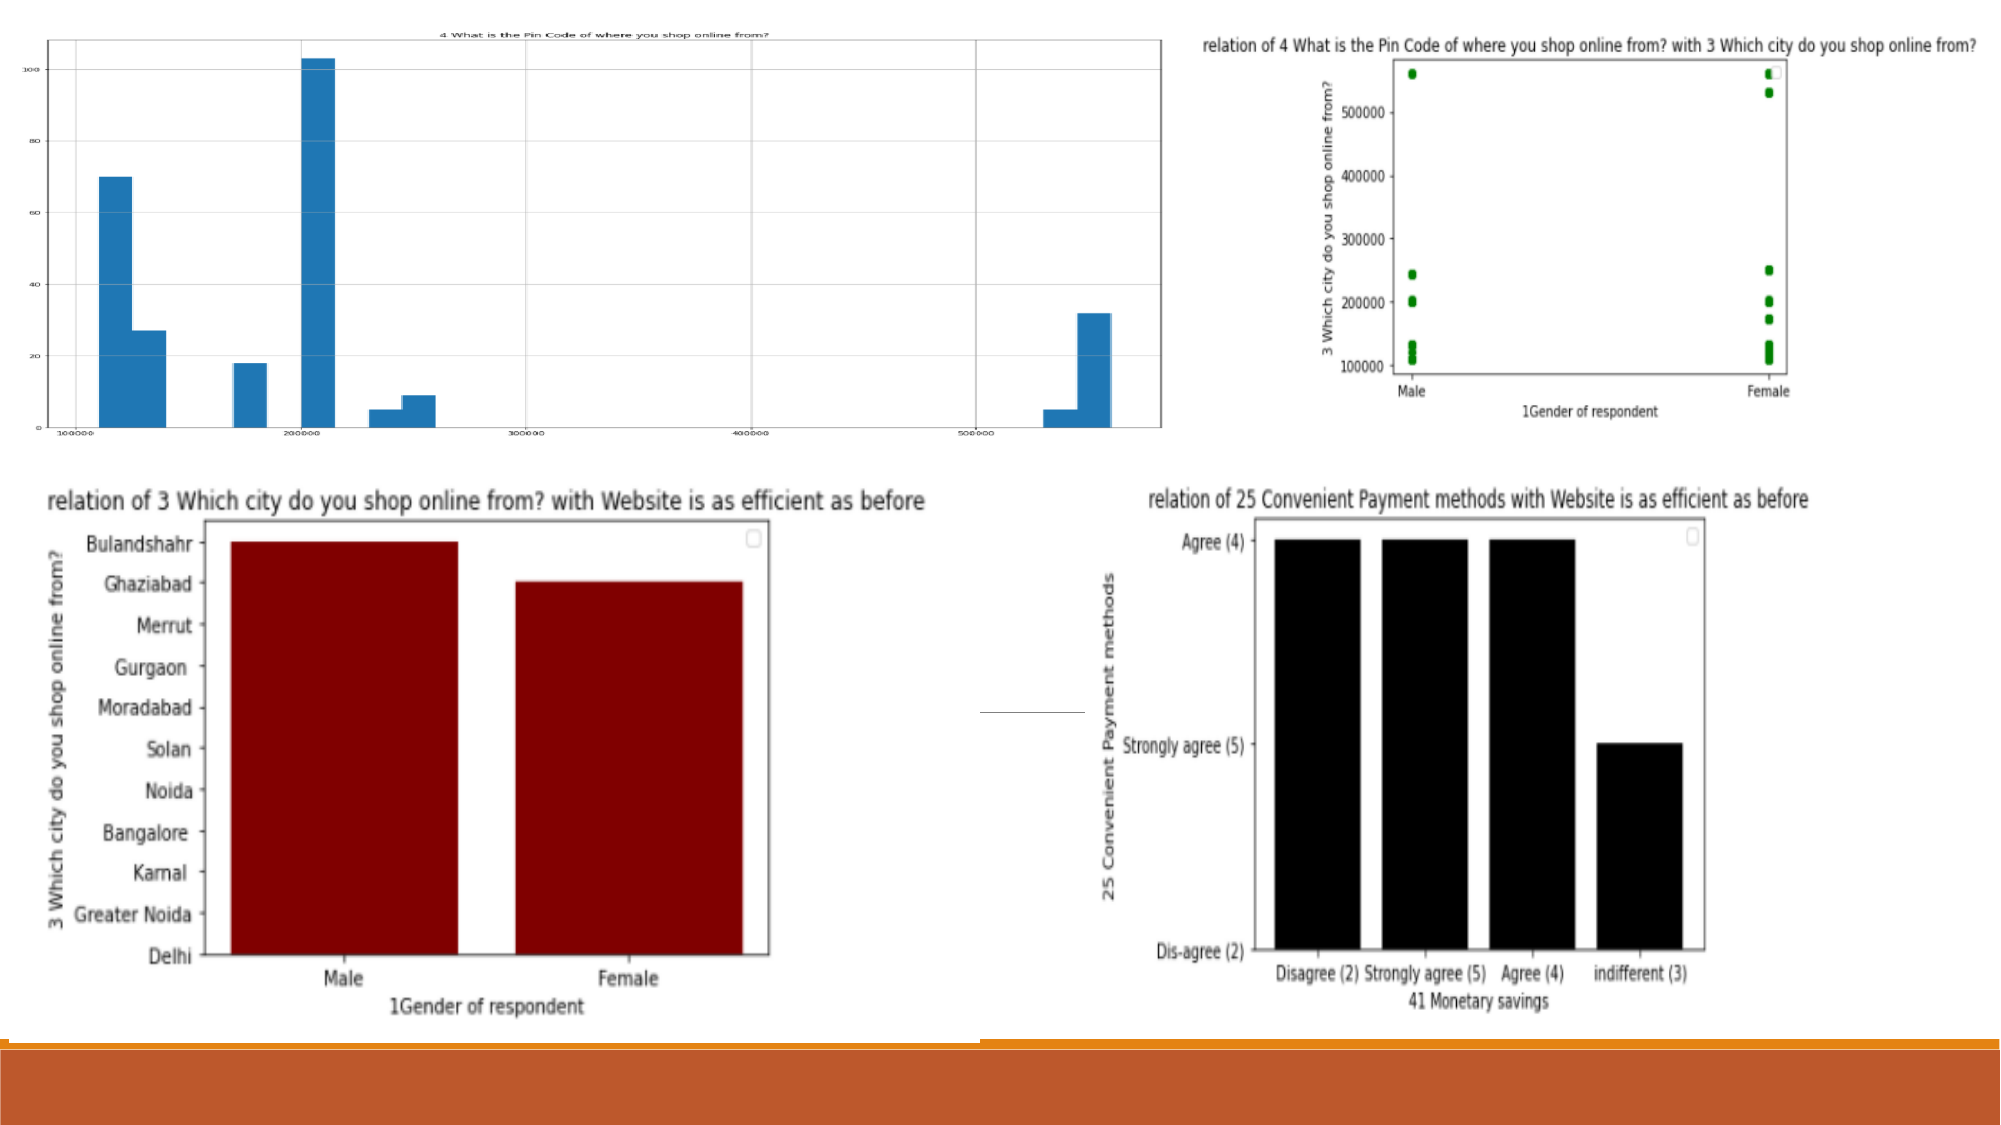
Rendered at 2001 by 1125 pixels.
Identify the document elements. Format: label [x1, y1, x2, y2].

picture [1085, 481, 1828, 1032]
picture [8, 25, 1177, 445]
picture [1190, 29, 2000, 424]
picture [8, 469, 981, 1043]
